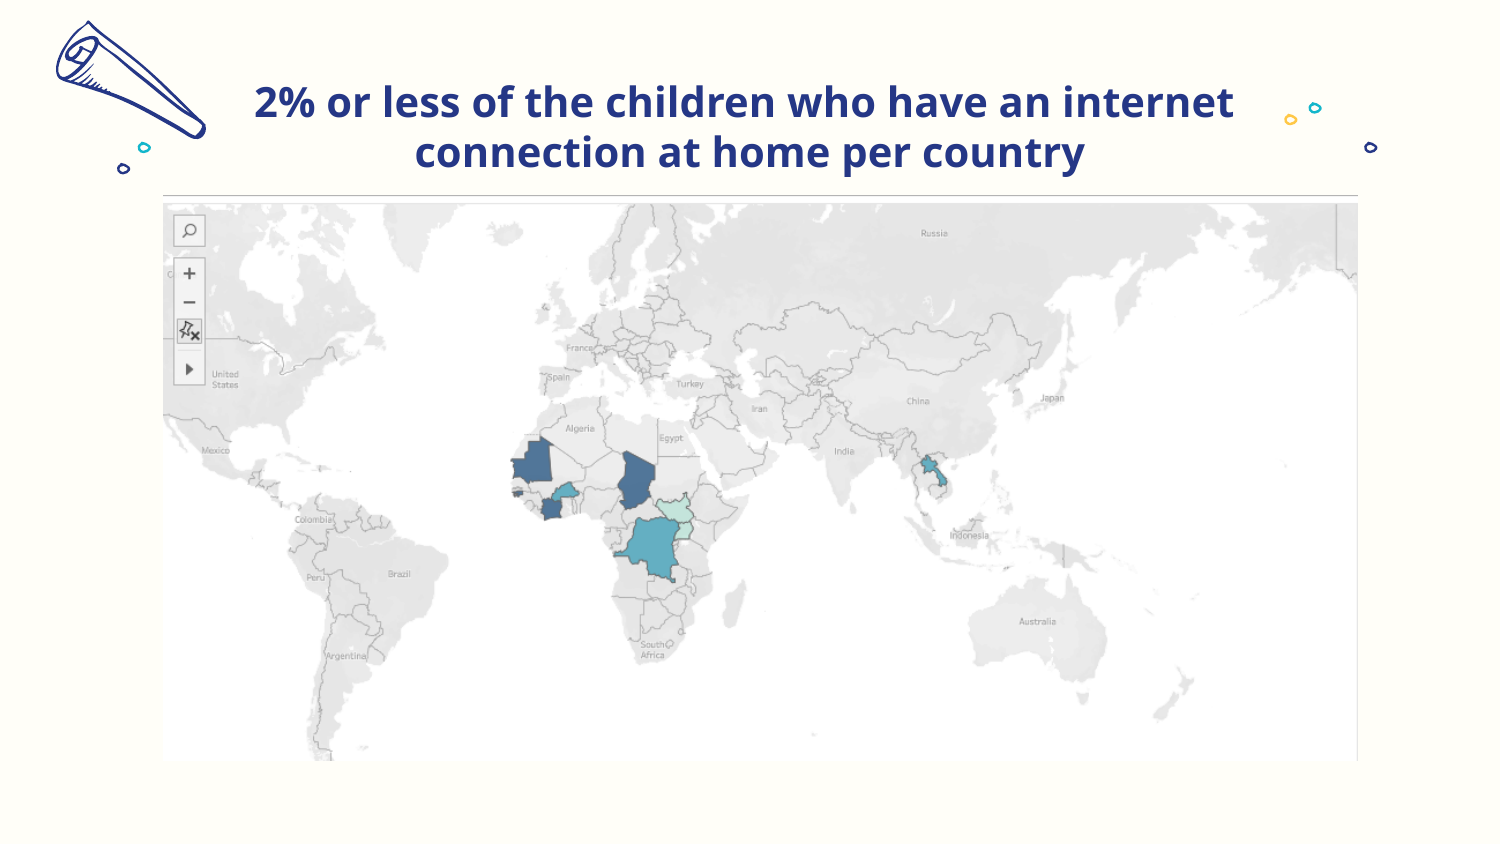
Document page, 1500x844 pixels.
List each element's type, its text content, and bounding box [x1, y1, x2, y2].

picture [162, 194, 1359, 761]
title 2% or less of the children who have an internet connection at home per country [101, 60, 1399, 196]
text_box [56, 20, 206, 140]
